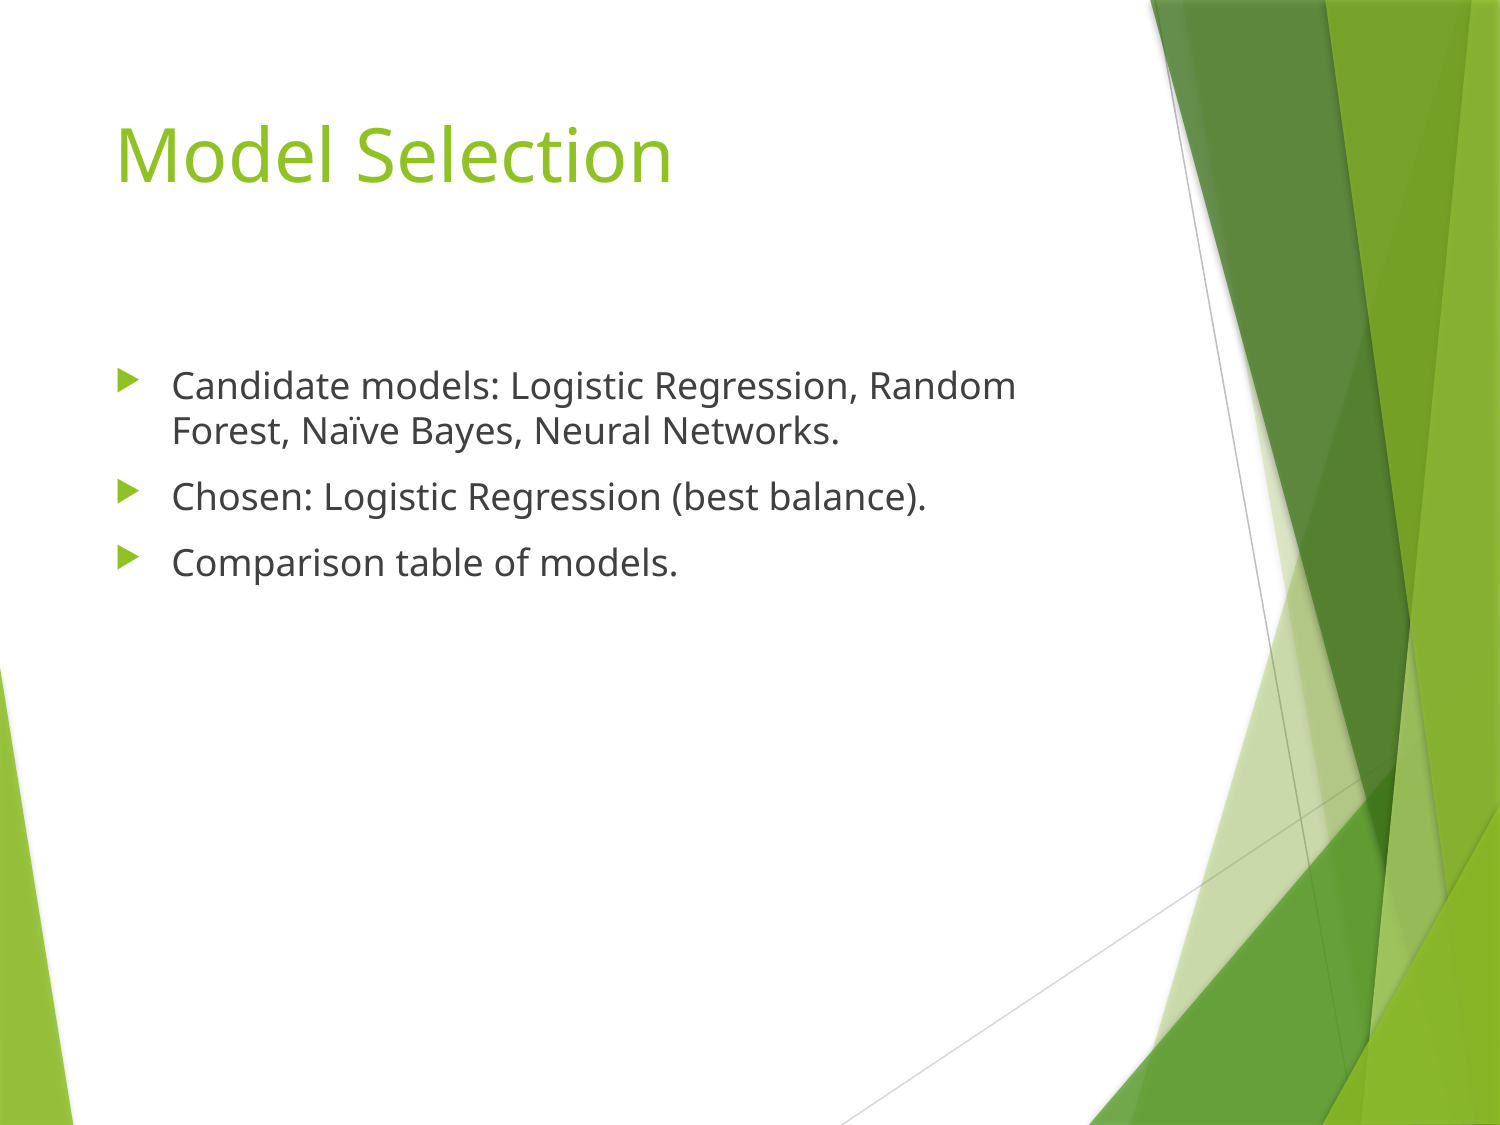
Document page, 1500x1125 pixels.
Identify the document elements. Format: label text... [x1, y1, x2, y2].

title Model Selection [99, 99, 1142, 317]
list Candidate models: Logistic Regression, Random Forest, Naïve Bayes, Neural Networks. Chosen: Logistic Regression (best balance). Comparison table of models. [99, 354, 1142, 992]
